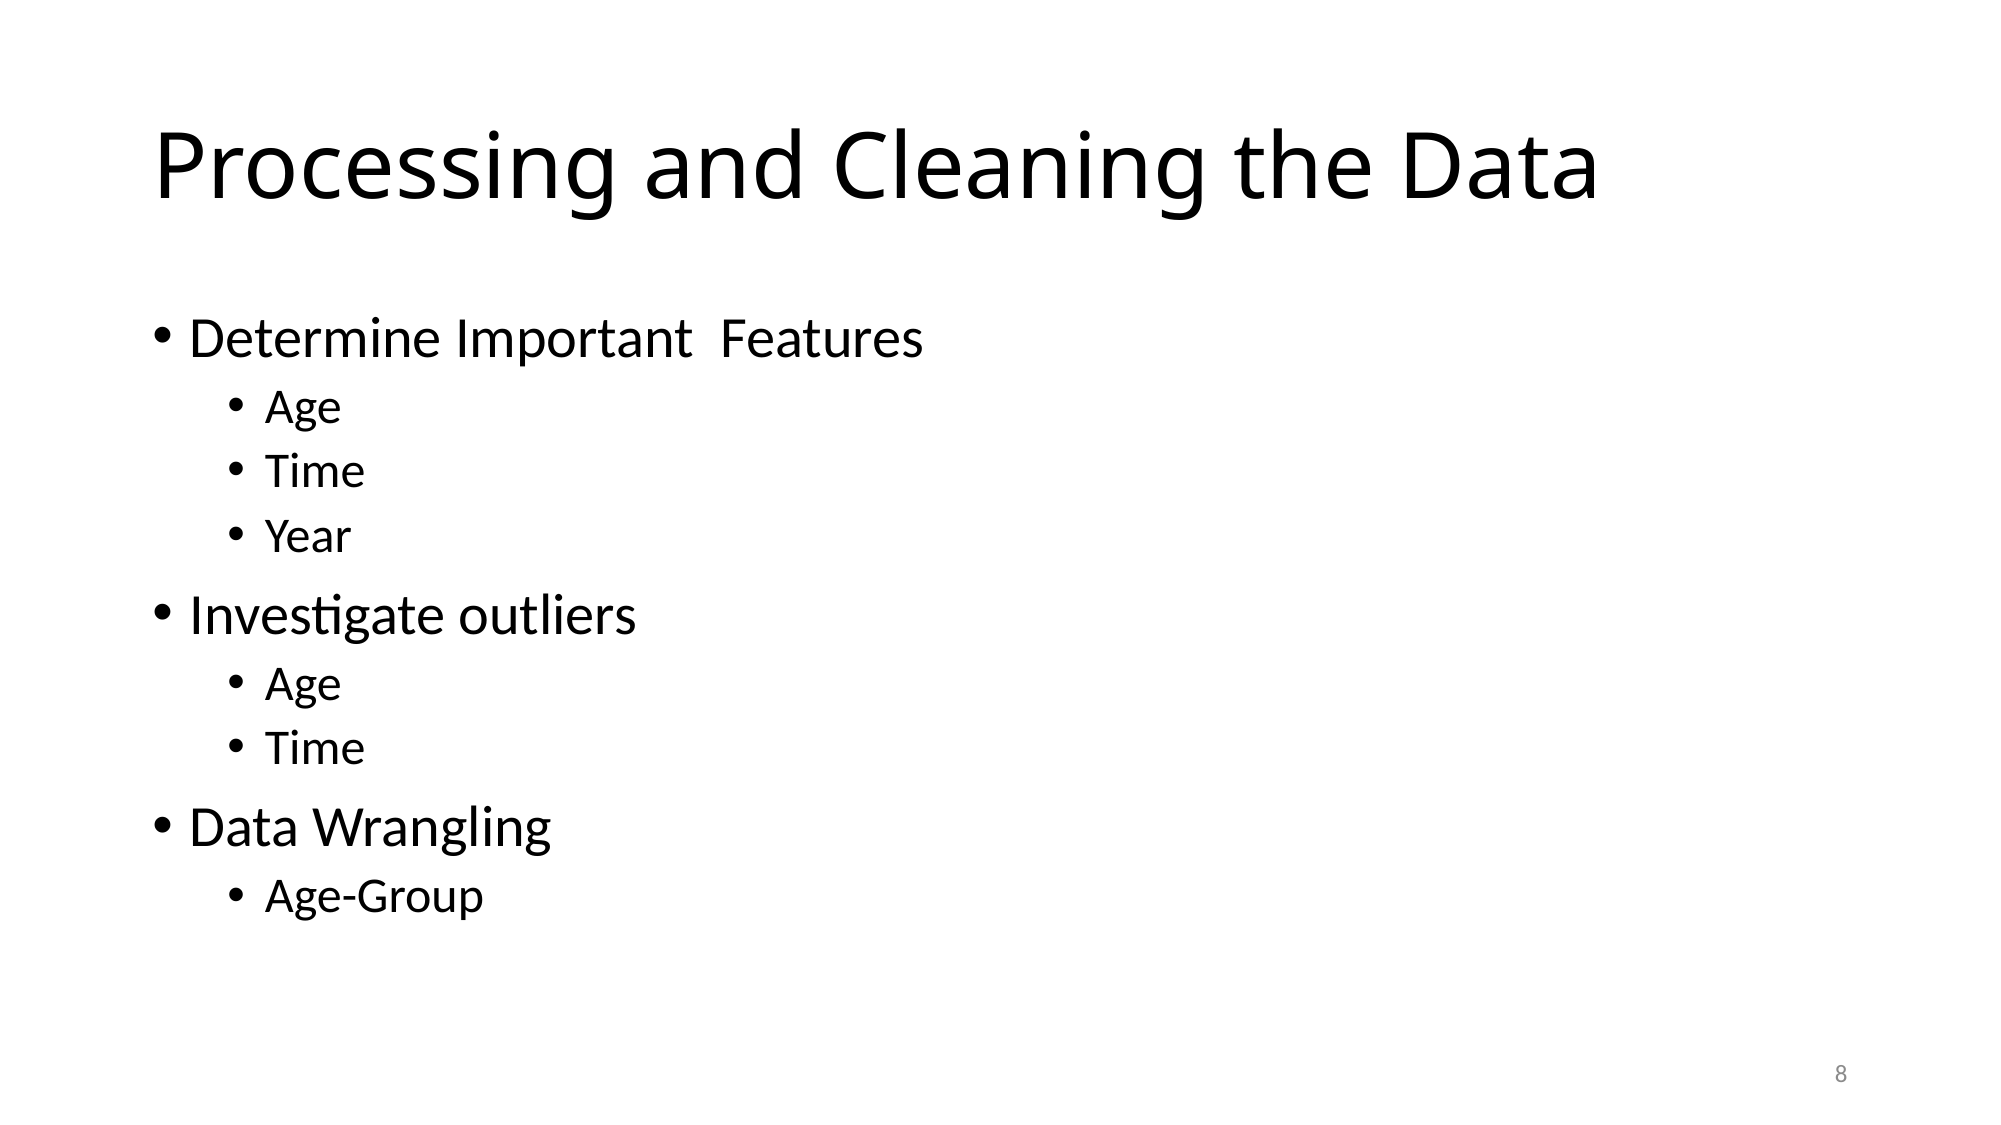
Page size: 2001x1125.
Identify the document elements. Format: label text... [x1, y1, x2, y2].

slide_number 8 [1412, 1042, 1863, 1103]
list Determine Important Features Age Time Year Investigate outliers Age Time Data Wrangling Age-Group [137, 299, 1863, 1014]
title Processing and Cleaning the Data [137, 59, 1863, 278]
